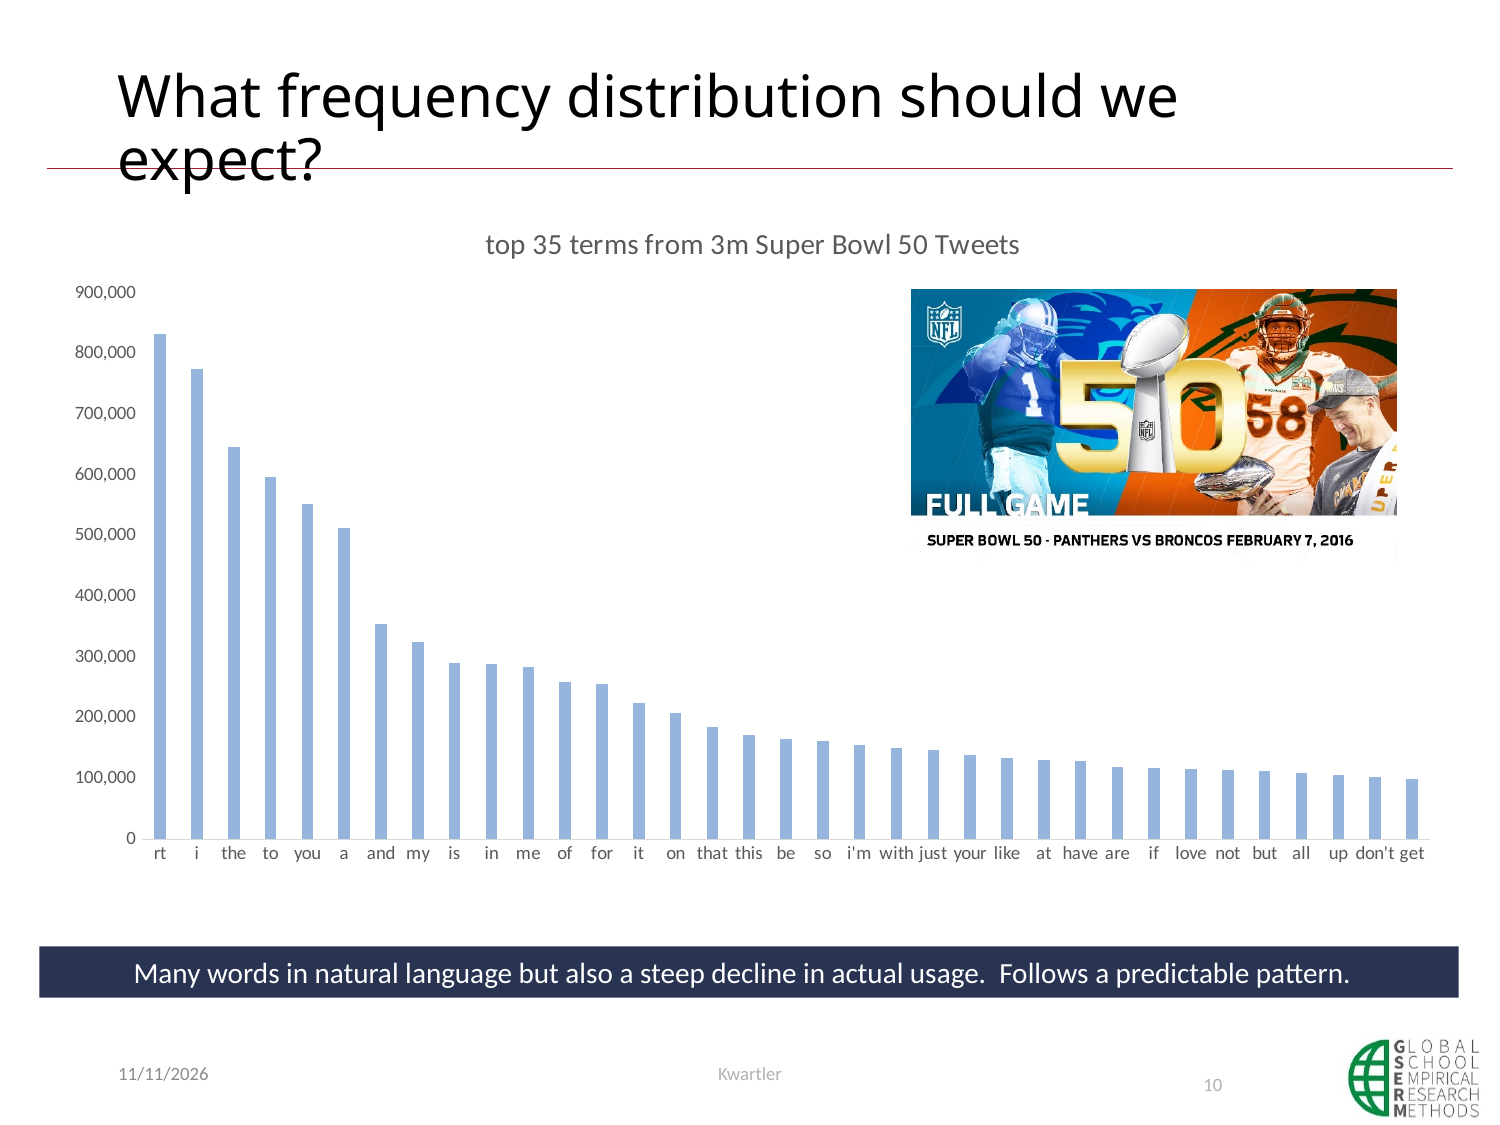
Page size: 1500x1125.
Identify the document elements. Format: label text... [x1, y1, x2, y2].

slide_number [103, 1042, 441, 1103]
picture [927, 306, 961, 347]
picture [910, 289, 1397, 563]
chart [46, 201, 1459, 878]
footer Kwartler [496, 1042, 1004, 1103]
title What frequency distribution should we expect? [103, 59, 1397, 157]
picture [956, 307, 961, 317]
text_box Many words in natural language but also a steep decline in actual usage. Follows a predictable pattern. [38, 945, 1460, 999]
slide_number 10 [1188, 1042, 1330, 1103]
picture [1342, 1031, 1500, 1120]
